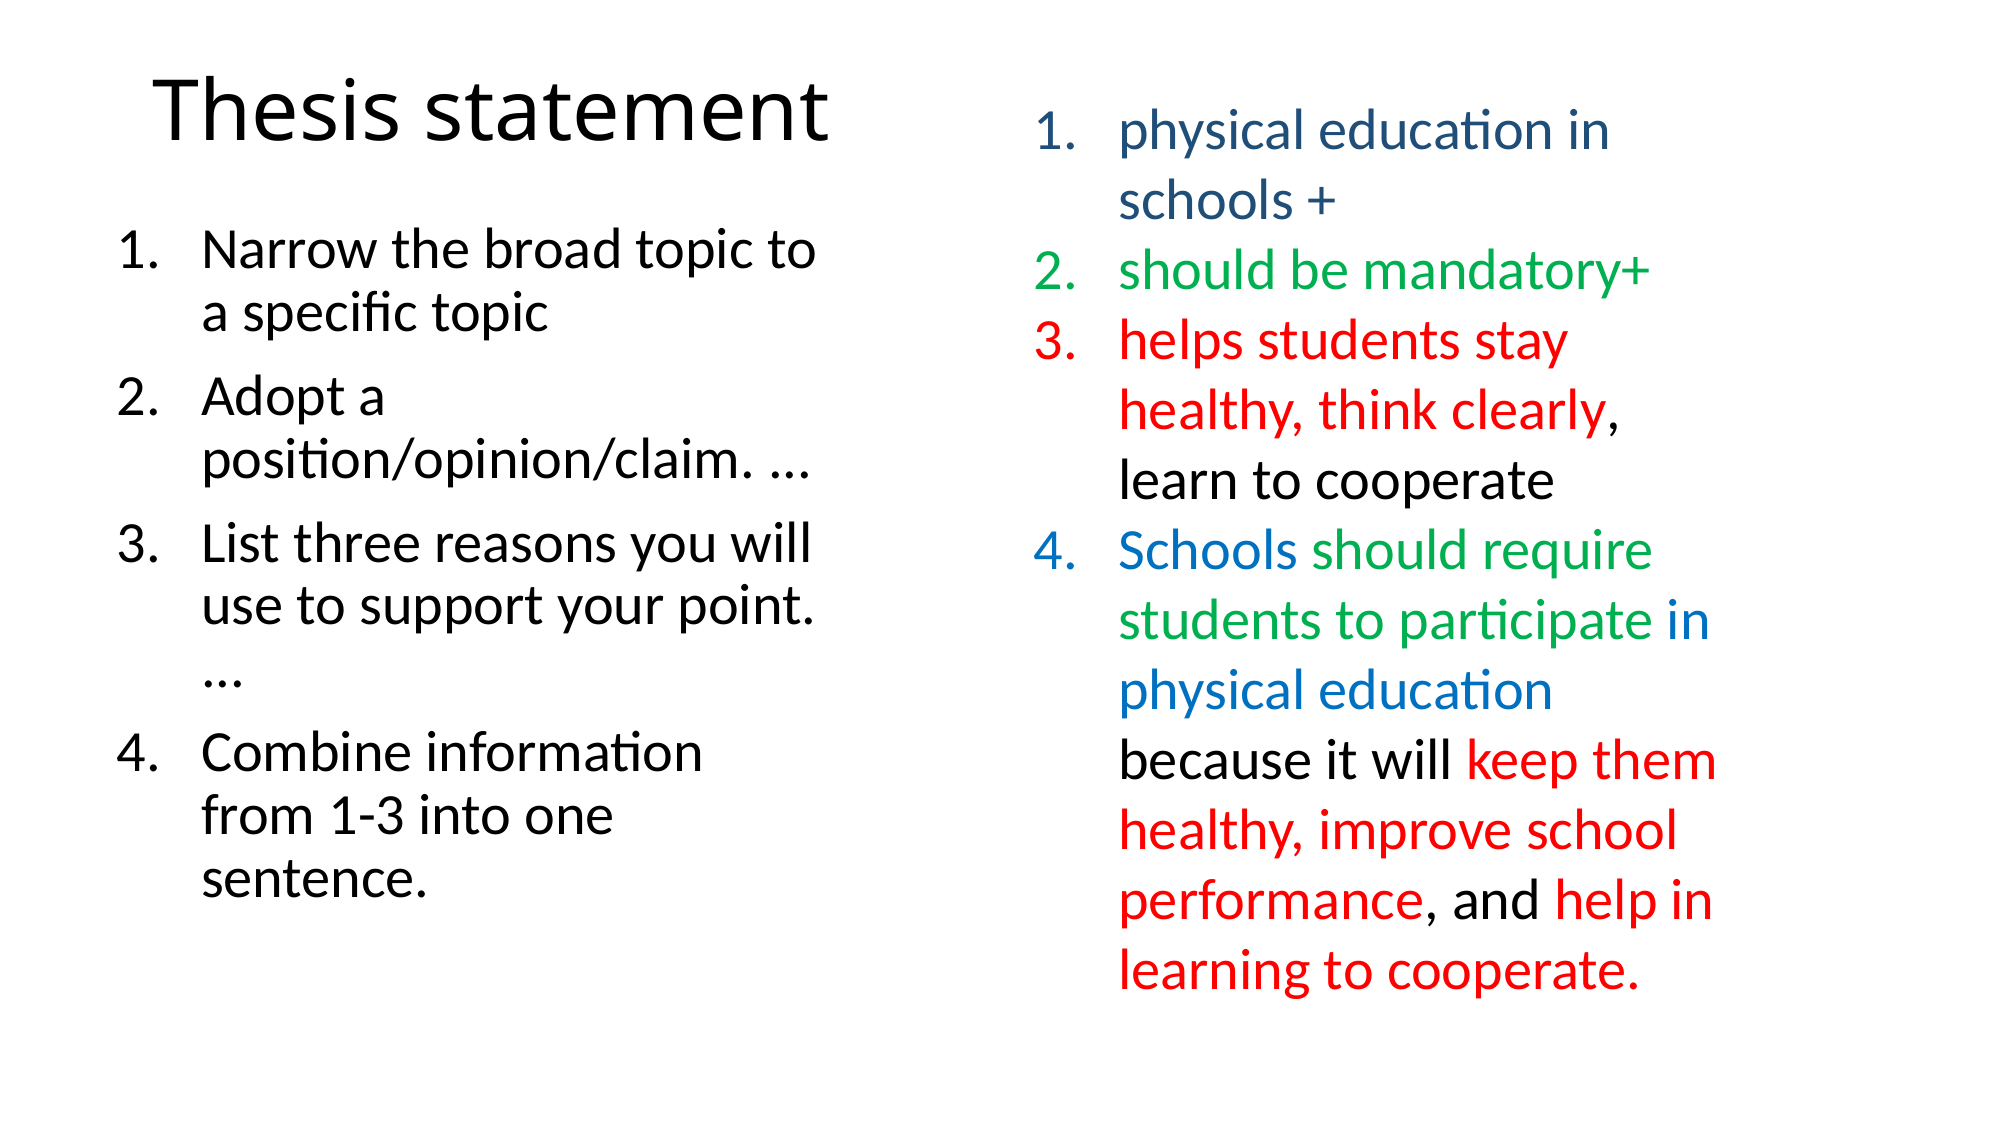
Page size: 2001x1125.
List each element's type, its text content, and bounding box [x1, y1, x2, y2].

text_box physical education in schools + should be mandatory+ helps students stay healthy, think clearly, learn to cooperate Schools should require students to participate in physical education because it will keep them healthy, improve school performance, and help in learning to cooperate. [1019, 83, 1762, 1009]
list Narrow the broad topic to a specific topic Adopt a position/opinion/claim. ... List three reasons you will use to support your point. ... Combine information from 1-3 into one sentence. [101, 210, 837, 925]
title Thesis statement [137, 59, 1863, 167]
